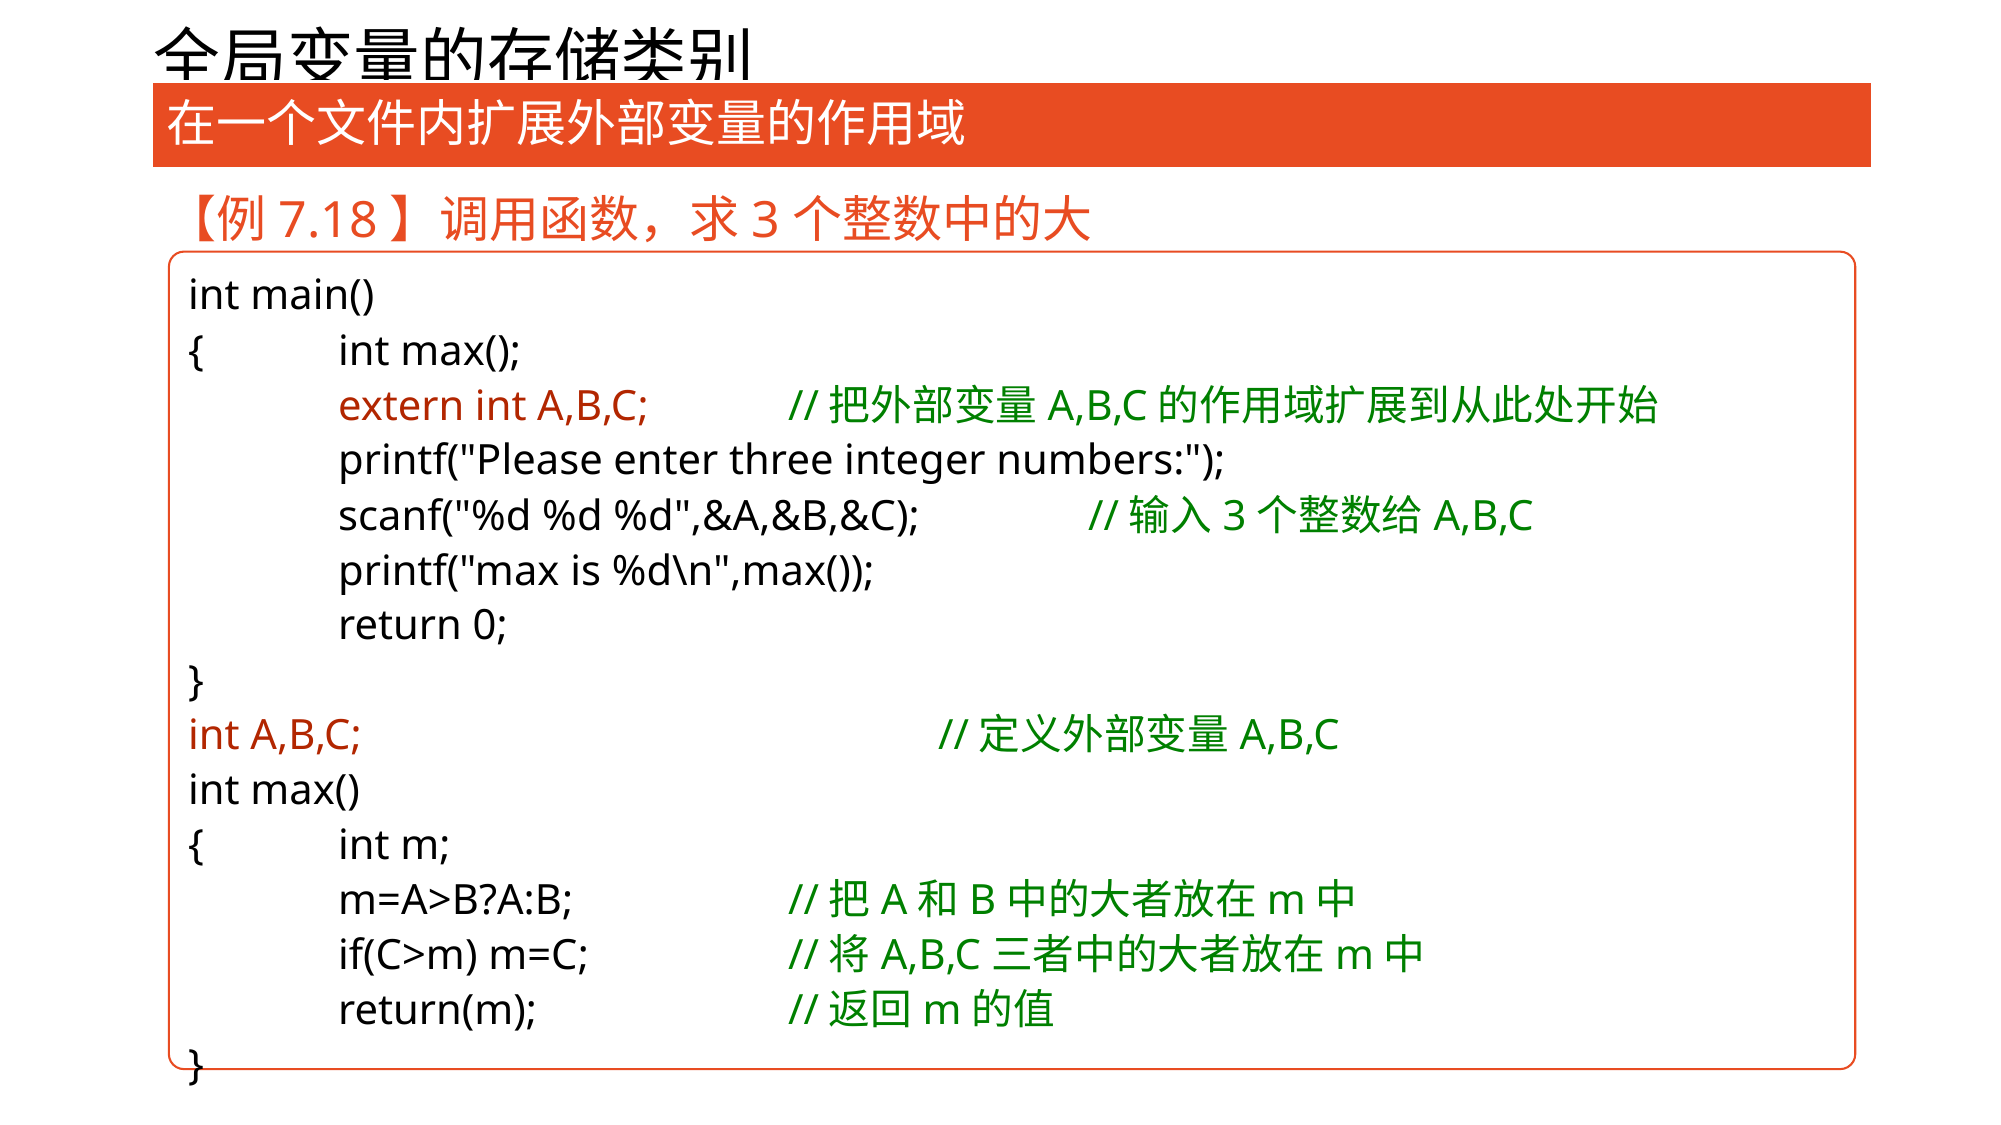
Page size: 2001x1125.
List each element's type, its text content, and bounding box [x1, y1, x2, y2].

list 【例7.18】调用函数，求3个整数中的大者。 [151, 168, 1123, 260]
title 全局变量的存储类别 [138, 0, 1864, 125]
text_box int main() { int max(); extern int A,B,C; //把外部变量A,B,C的作用域扩展到从此处开始 printf("Please enter three integer numbers:"); scanf("%d %d %d",&A,&B,&C); //输入3个整数给A,B,C printf("max is %d\n",max()); return 0; } int A,B,C; //定义外部变量A,B,C int max() { int m; m=A>B?A:B; //把A和B中的大者放在m中 if(C>m) m=C; //将A,B,C三者中的大者放在m中 return(m); //返回m的值 } [167, 250, 1857, 1071]
text_box 在一个文件内扩展外部变量的作用域 [150, 80, 1874, 170]
